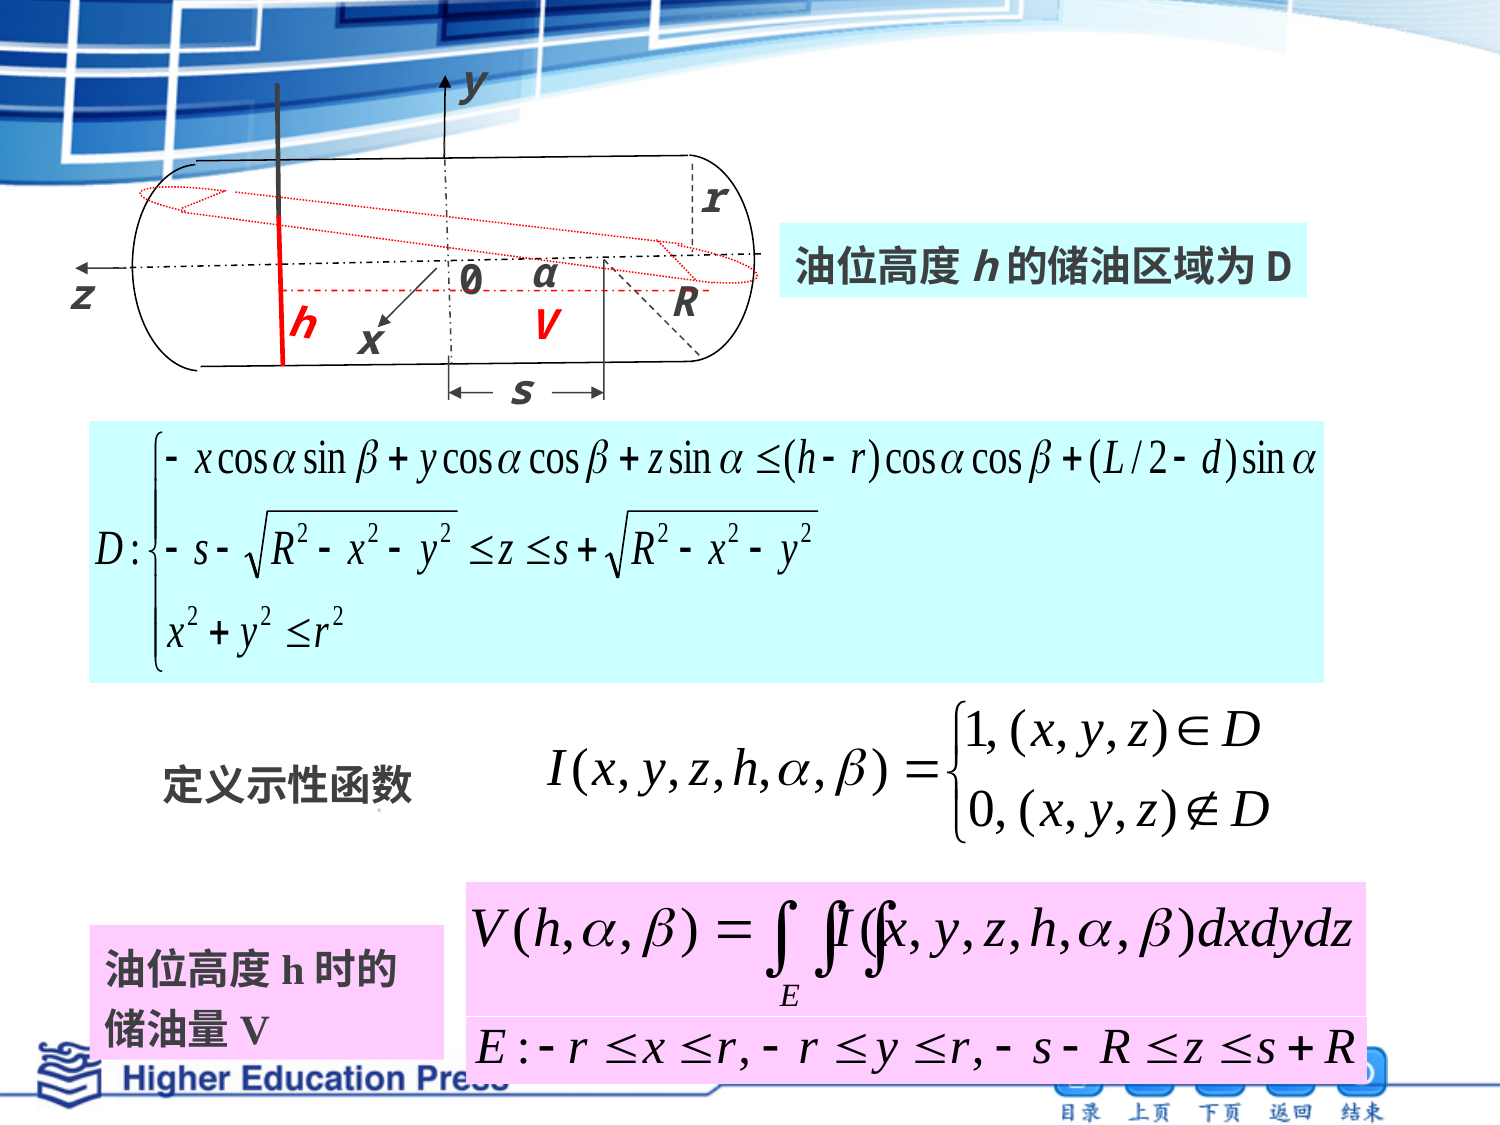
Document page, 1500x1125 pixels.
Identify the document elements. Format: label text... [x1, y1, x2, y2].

text_box 油位高度h的储油区域为D [779, 222, 1307, 298]
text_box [53, 46, 774, 421]
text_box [88, 420, 1324, 684]
picture [0, 0, 1500, 1125]
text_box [466, 1016, 1367, 1085]
text_box 定义示性函数 [147, 751, 537, 817]
text_box 油位高度h时的储油量V [89, 925, 445, 1060]
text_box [537, 692, 1280, 853]
text_box [774, 57, 1355, 344]
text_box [466, 881, 1366, 1016]
